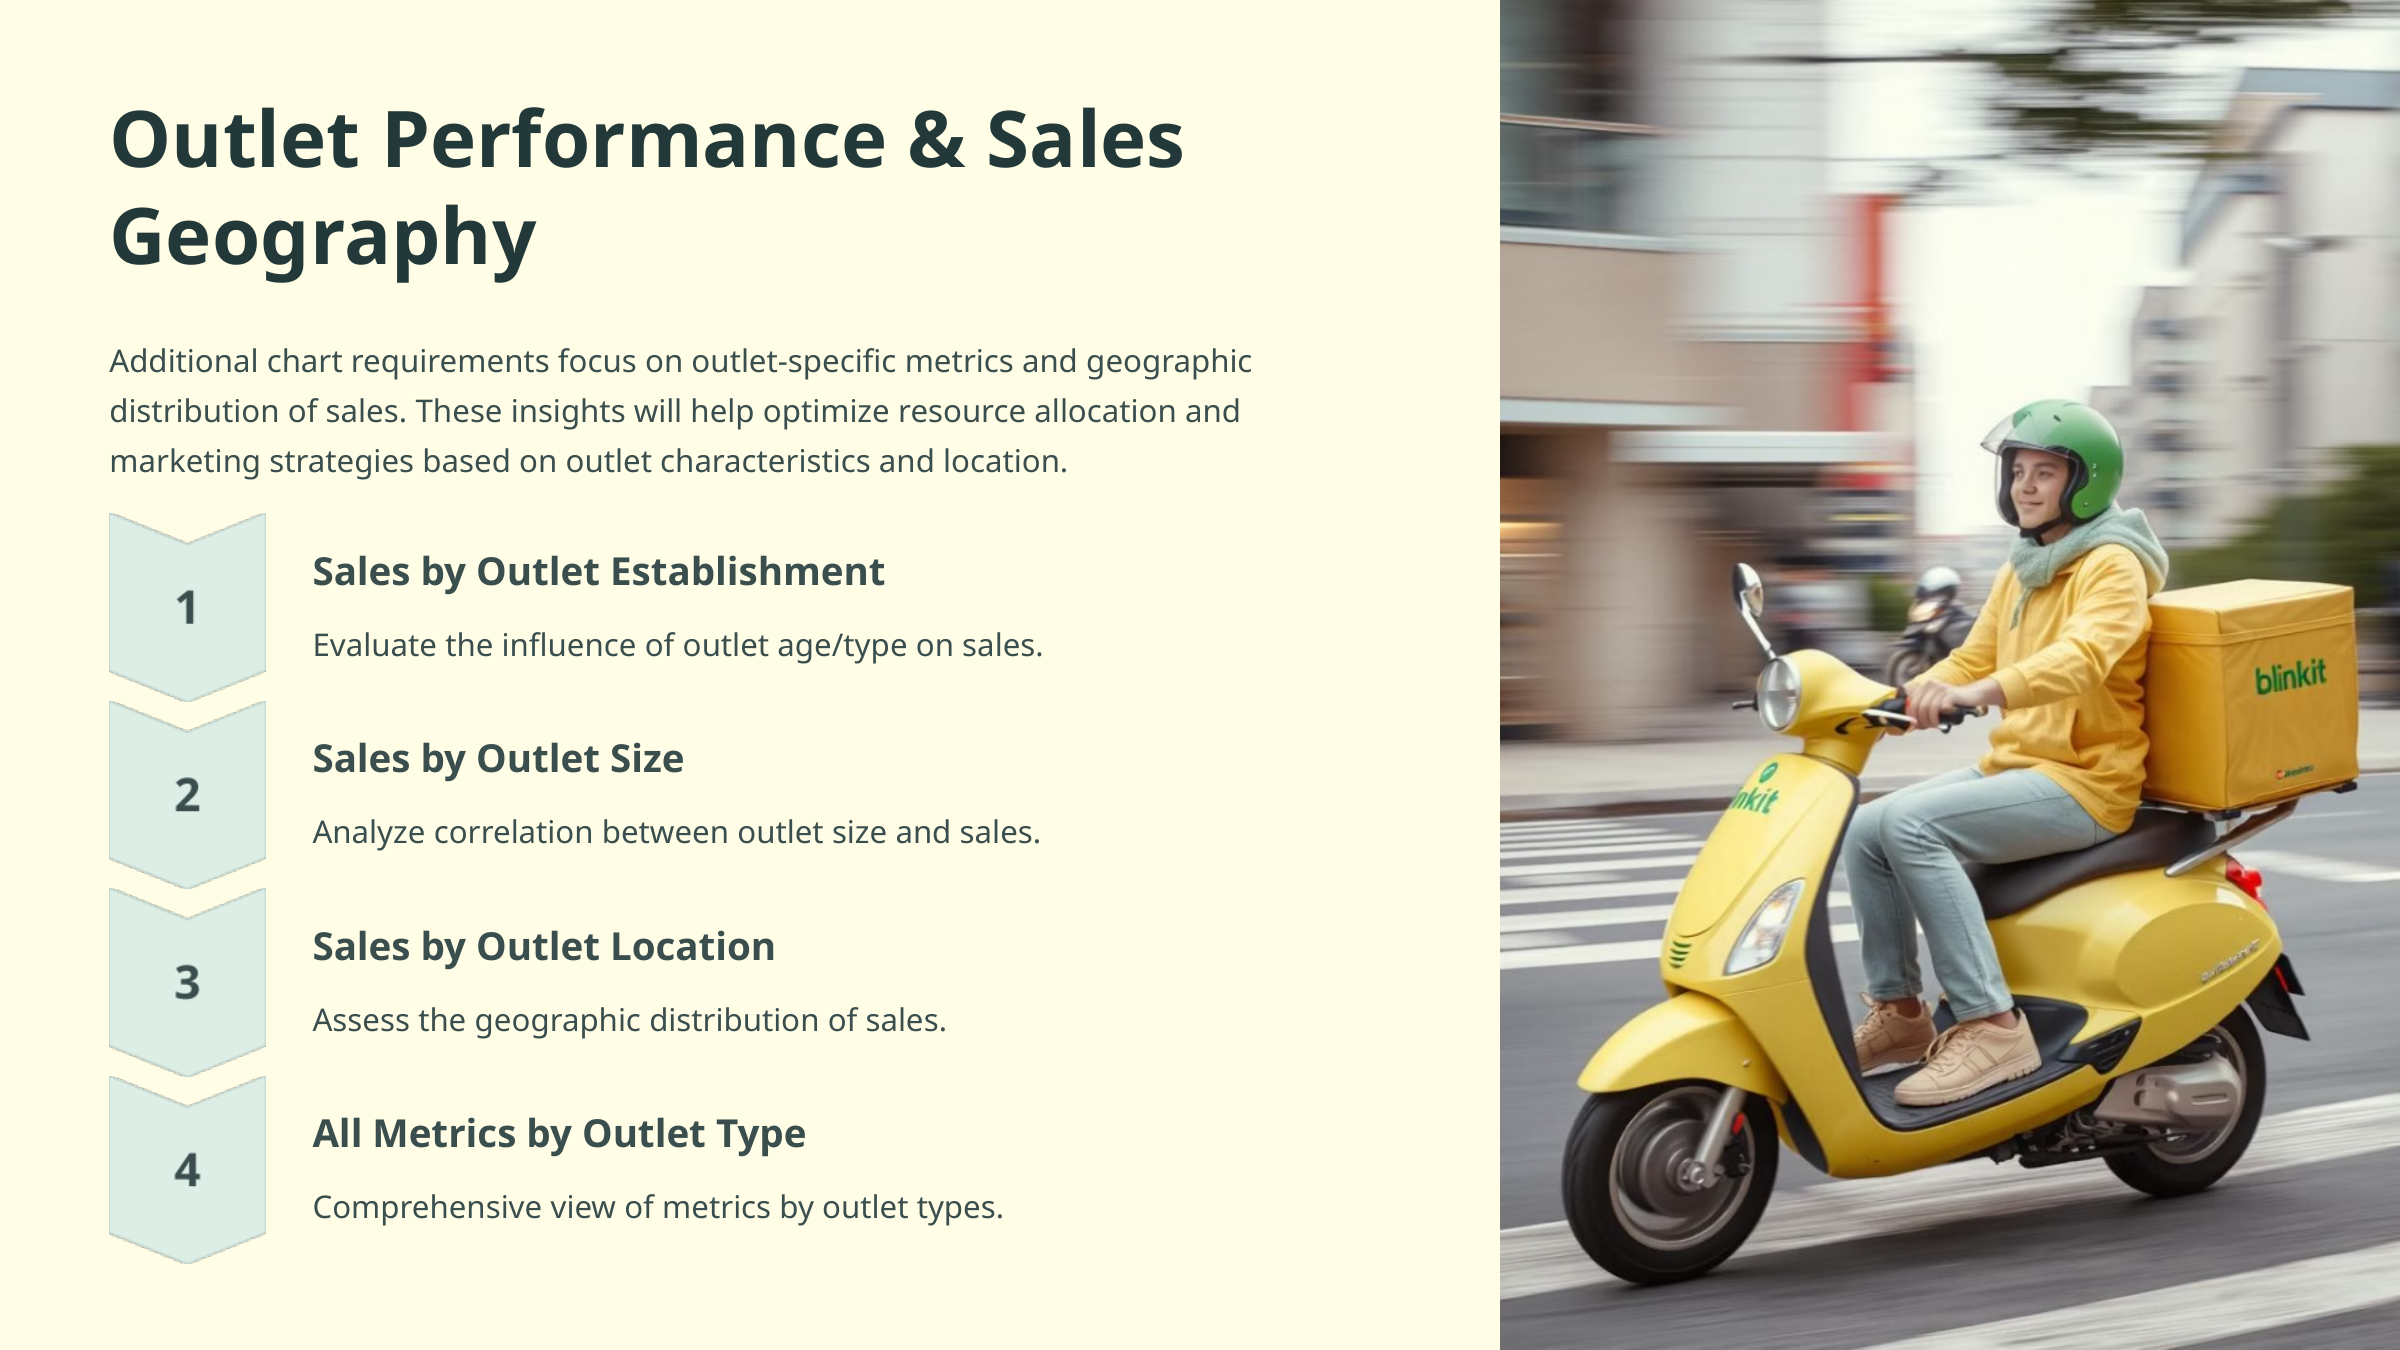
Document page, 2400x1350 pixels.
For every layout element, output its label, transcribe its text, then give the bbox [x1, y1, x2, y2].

text_box Sales by Outlet Establishment [312, 544, 953, 594]
text_box Assess the geographic distribution of sales. [312, 987, 1391, 1038]
text_box Sales by Outlet Location [312, 919, 833, 969]
text_box Additional chart requirements focus on outlet-specific metrics and geographic distribution of sales. These insights will help optimize resource allocation and marketing strategies based on outlet characteristics and location. [109, 328, 1391, 479]
text_box Sales by Outlet Size [312, 732, 731, 782]
text_box Comprehensive view of metrics by outlet types. [312, 1175, 1391, 1226]
text_box All Metrics by Outlet Type [312, 1107, 855, 1157]
text_box Evaluate the influence of outlet age/type on sales. [312, 612, 1391, 663]
picture [109, 513, 266, 1264]
text_box Outlet Performance & Sales Geography [109, 86, 1391, 282]
text_box Analyze correlation between outlet size and sales. [312, 799, 1391, 850]
picture [1499, 0, 2400, 1350]
